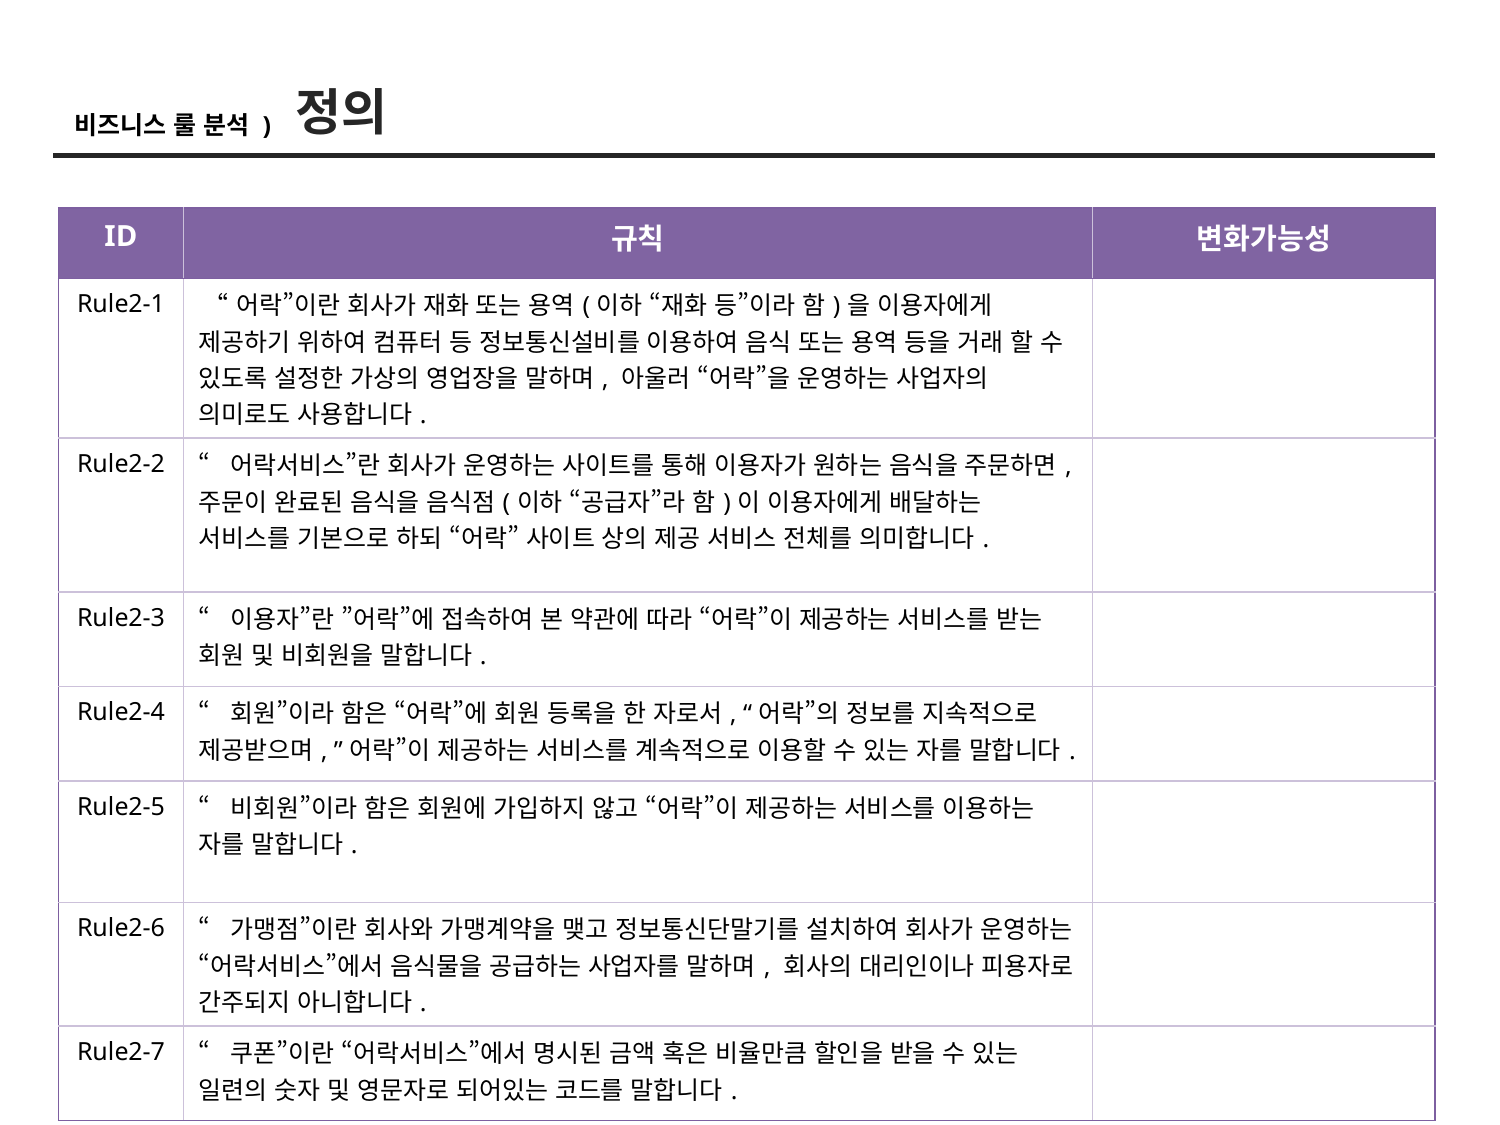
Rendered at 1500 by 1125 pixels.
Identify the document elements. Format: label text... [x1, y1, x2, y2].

table_cell [1093, 439, 1434, 591]
table_cell “어락”이란 회사가 재화 또는 용역(이하 “재화 등”이라 함)을 이용자에게 제공하기 위하여 컴퓨터 등 정보통신설비를 이용하여 음식 또는 용역 등을 거래 할 수 있도록 설정한 가상의 영업장을 말하며, 아울러 “어락”을 운영하는 사업자의 의미로도 사용합니다. [184, 279, 1092, 437]
table_cell “이용자”란 ”어락”에 접속하여 본 약관에 따라 “어락”이 제공하는 서비스를 받는 회원 및 비회원을 말합니다. [184, 593, 1092, 686]
table_cell Rule2-5 [59, 782, 183, 902]
table_header ID [59, 209, 183, 278]
table_cell [1093, 279, 1434, 437]
table_cell “회원”이라 함은 “어락”에 회원 등록을 한 자로서, “어락”의 정보를 지속적으로 제공받으며, ”어락”이 제공하는 서비스를 계속적으로 이용할 수 있는 자를 말합니다. [184, 687, 1092, 780]
table_cell “가맹점”이란 회사와 가맹계약을 맺고 정보통신단말기를 설치하여 회사가 운영하는 “어락서비스”에서 음식물을 공급하는 사업자를 말하며, 회사의 대리인이나 피용자로 간주되지 아니합니다. [184, 903, 1092, 1025]
table_header 규칙 [184, 209, 1092, 278]
table_cell [1093, 687, 1434, 780]
table_cell Rule2-1 [59, 279, 183, 437]
table_cell [1093, 903, 1434, 1025]
table_cell Rule2-6 [59, 903, 183, 1025]
table_cell Rule2-2 [59, 439, 183, 591]
table_cell [1093, 1027, 1434, 1120]
table_cell Rule2-7 [59, 1027, 183, 1120]
table_cell “비회원”이라 함은 회원에 가입하지 않고 “어락”이 제공하는 서비스를 이용하는 자를 말합니다. [184, 782, 1092, 902]
table_cell “쿠폰”이란 “어락서비스”에서 명시된 금액 혹은 비율만큼 할인을 받을 수 있는 일련의 숫자 및 영문자로 되어있는 코드를 말합니다. [184, 1027, 1092, 1120]
table_cell [1093, 782, 1434, 902]
table_header 변화가능성 [1093, 209, 1434, 278]
table_cell Rule2-4 [59, 687, 183, 780]
table_cell Rule2-3 [59, 593, 183, 686]
text_box 비즈니스 룰 분석 ) [59, 101, 280, 147]
table_cell “어락서비스”란 회사가 운영하는 사이트를 통해 이용자가 원하는 음식을 주문하면, 주문이 완료된 음식을 음식점(이하 “공급자”라 함)이 이용자에게 배달하는 서비스를 기본으로 하되 “어락” 사이트 상의 제공 서비스 전체를 의미합니다. [184, 439, 1092, 591]
table_cell [1093, 593, 1434, 686]
text_box 정의 [280, 73, 403, 148]
